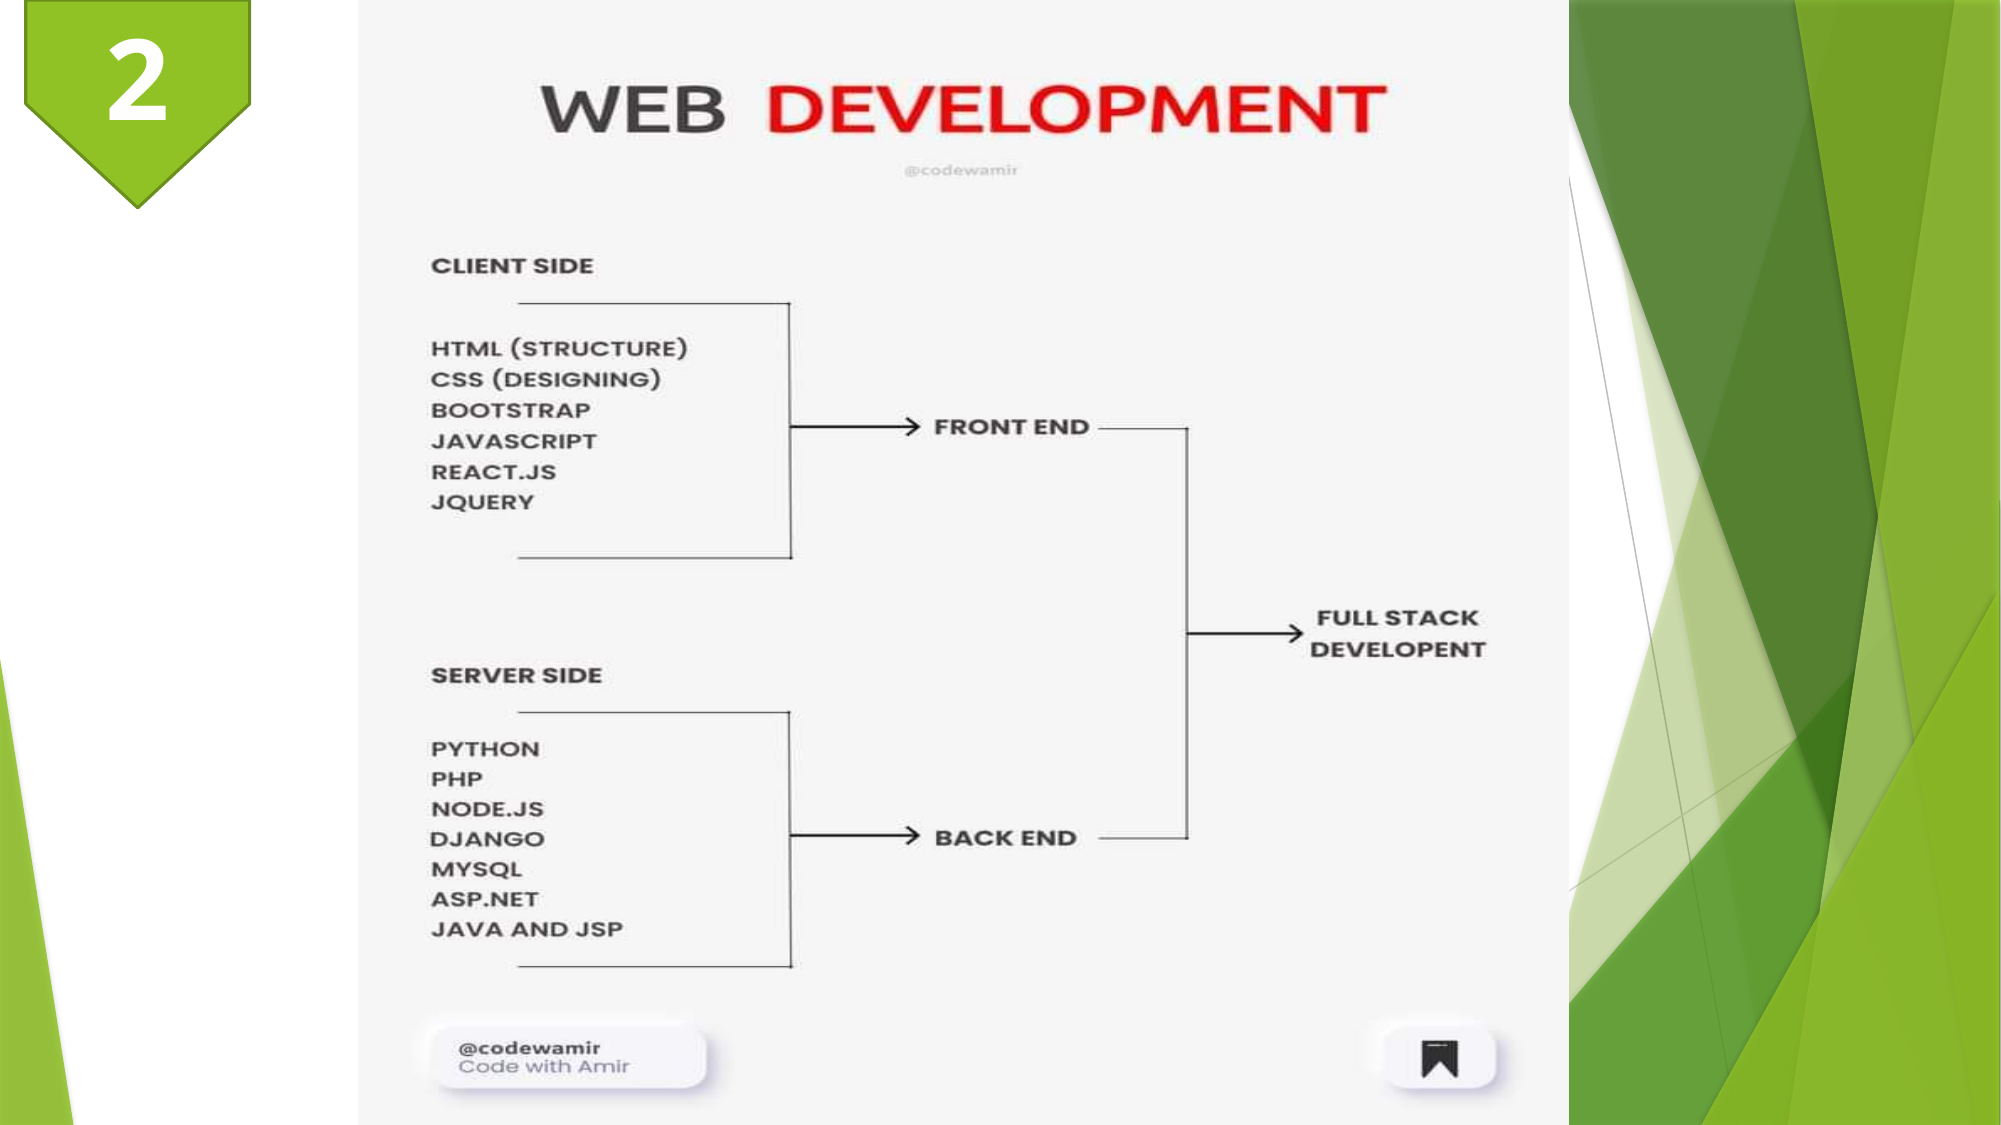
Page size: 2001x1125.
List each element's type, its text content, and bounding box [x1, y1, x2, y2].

picture [358, 0, 1570, 1125]
text_box 2 [90, 0, 185, 150]
text_box [24, 0, 252, 209]
